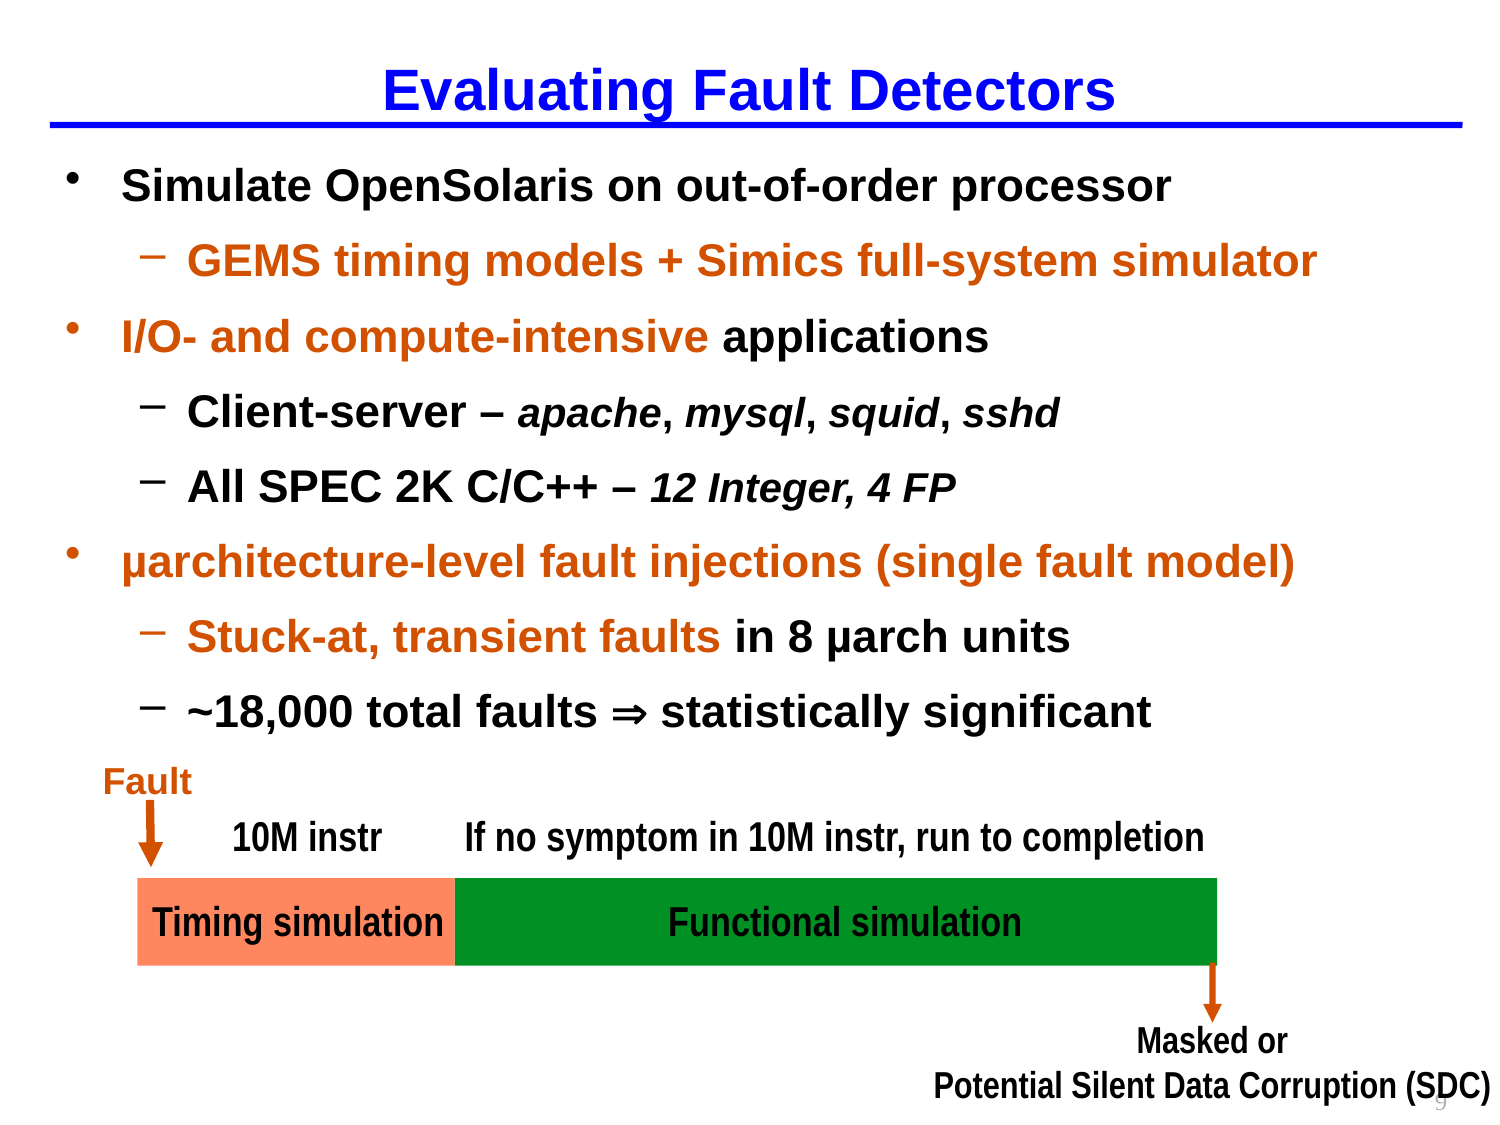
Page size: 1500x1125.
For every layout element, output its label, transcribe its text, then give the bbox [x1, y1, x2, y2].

title Evaluating Fault Detectors [0, 24, 1500, 151]
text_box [87, 749, 1500, 1115]
list Simulate OpenSolaris on out-of-order processor GEMS timing models + Simics full-system simulator I/O- and compute-intensive applications Client-server – apache, mysql, squid, sshd All SPEC 2K C/C++ – 12 Integer, 4 FP µarchitecture-level fault injections (single fault model) Stuck-at, transient faults in 8 µarch units ~18,000 total faults  statistically significant [49, 137, 1476, 1076]
